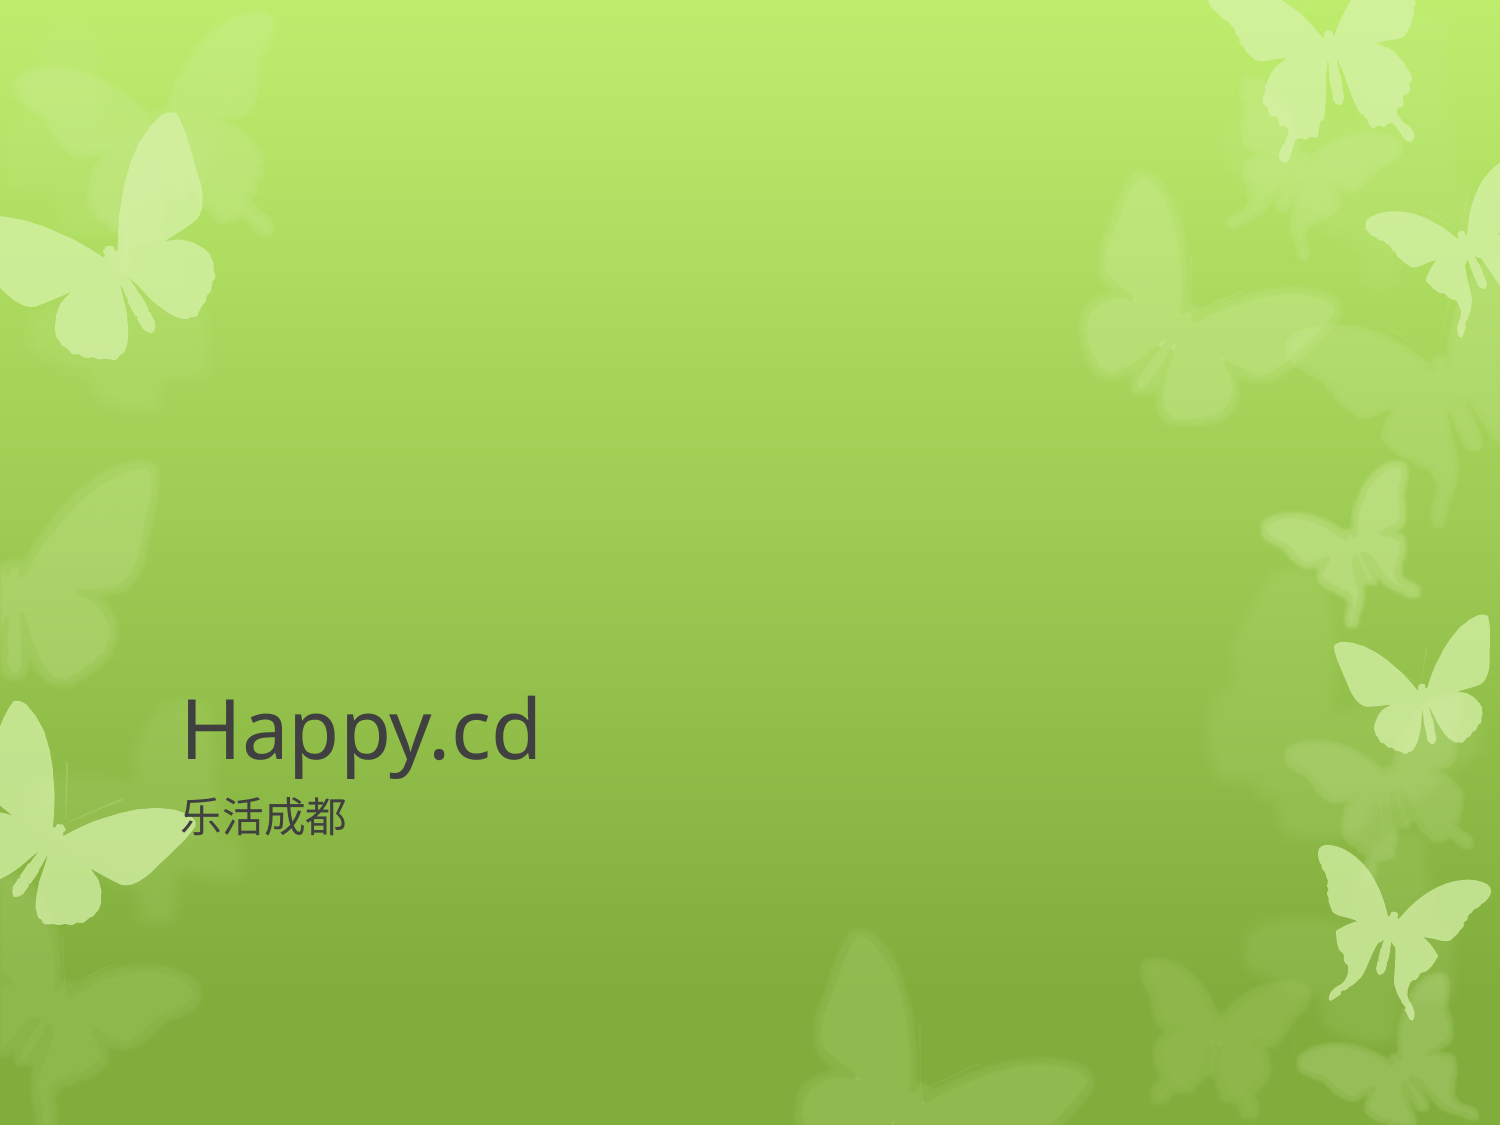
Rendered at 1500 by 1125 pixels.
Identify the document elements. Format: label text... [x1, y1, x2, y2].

title Happy.cd [165, 542, 1334, 783]
subtitle 乐活成都 [165, 783, 1334, 925]
